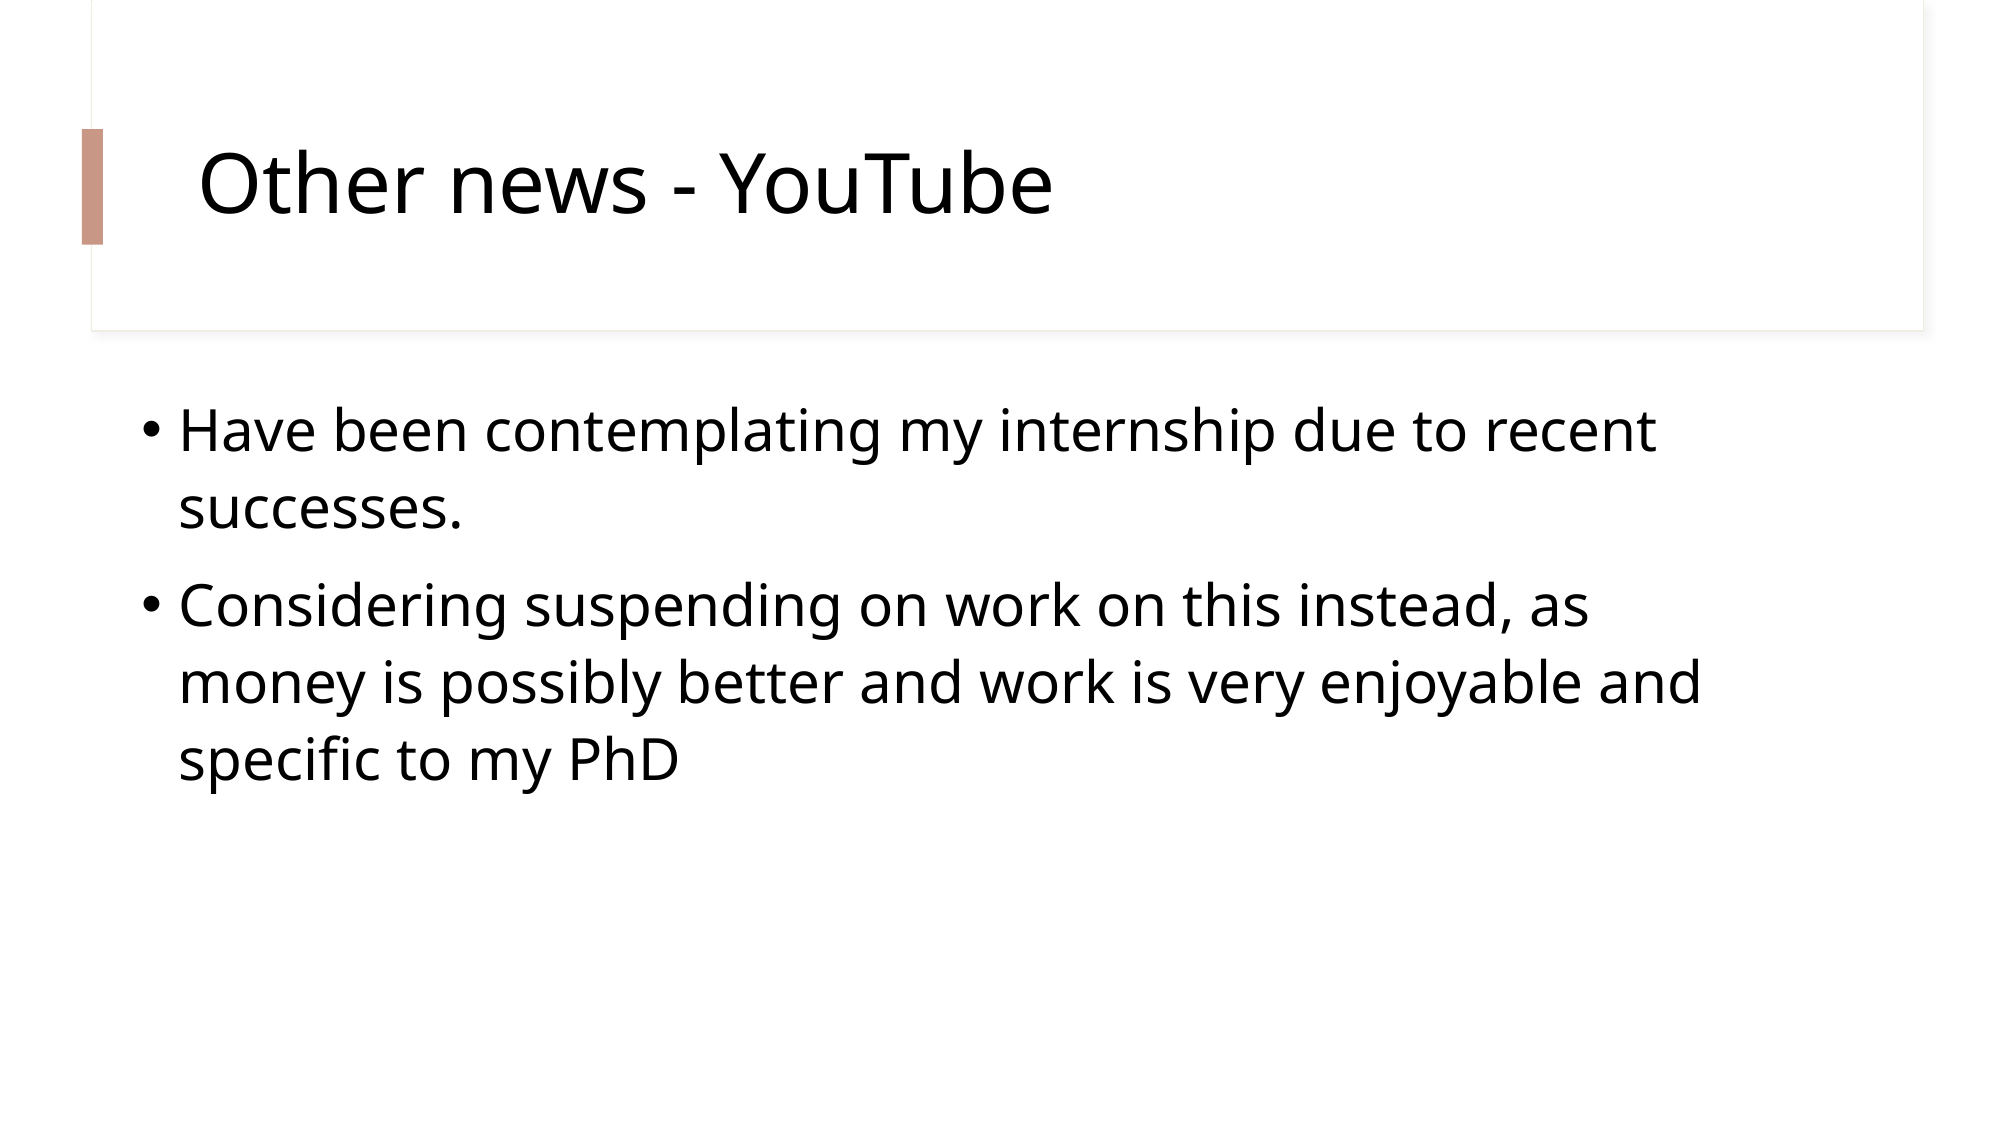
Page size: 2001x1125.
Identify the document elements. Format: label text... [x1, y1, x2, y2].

title Other news - YouTube [183, 90, 1851, 284]
list Have been contemplating my internship due to recent successes. Considering suspending on work on this instead, as money is possibly better and work is very enjoyable and specific to my PhD [126, 378, 1795, 985]
